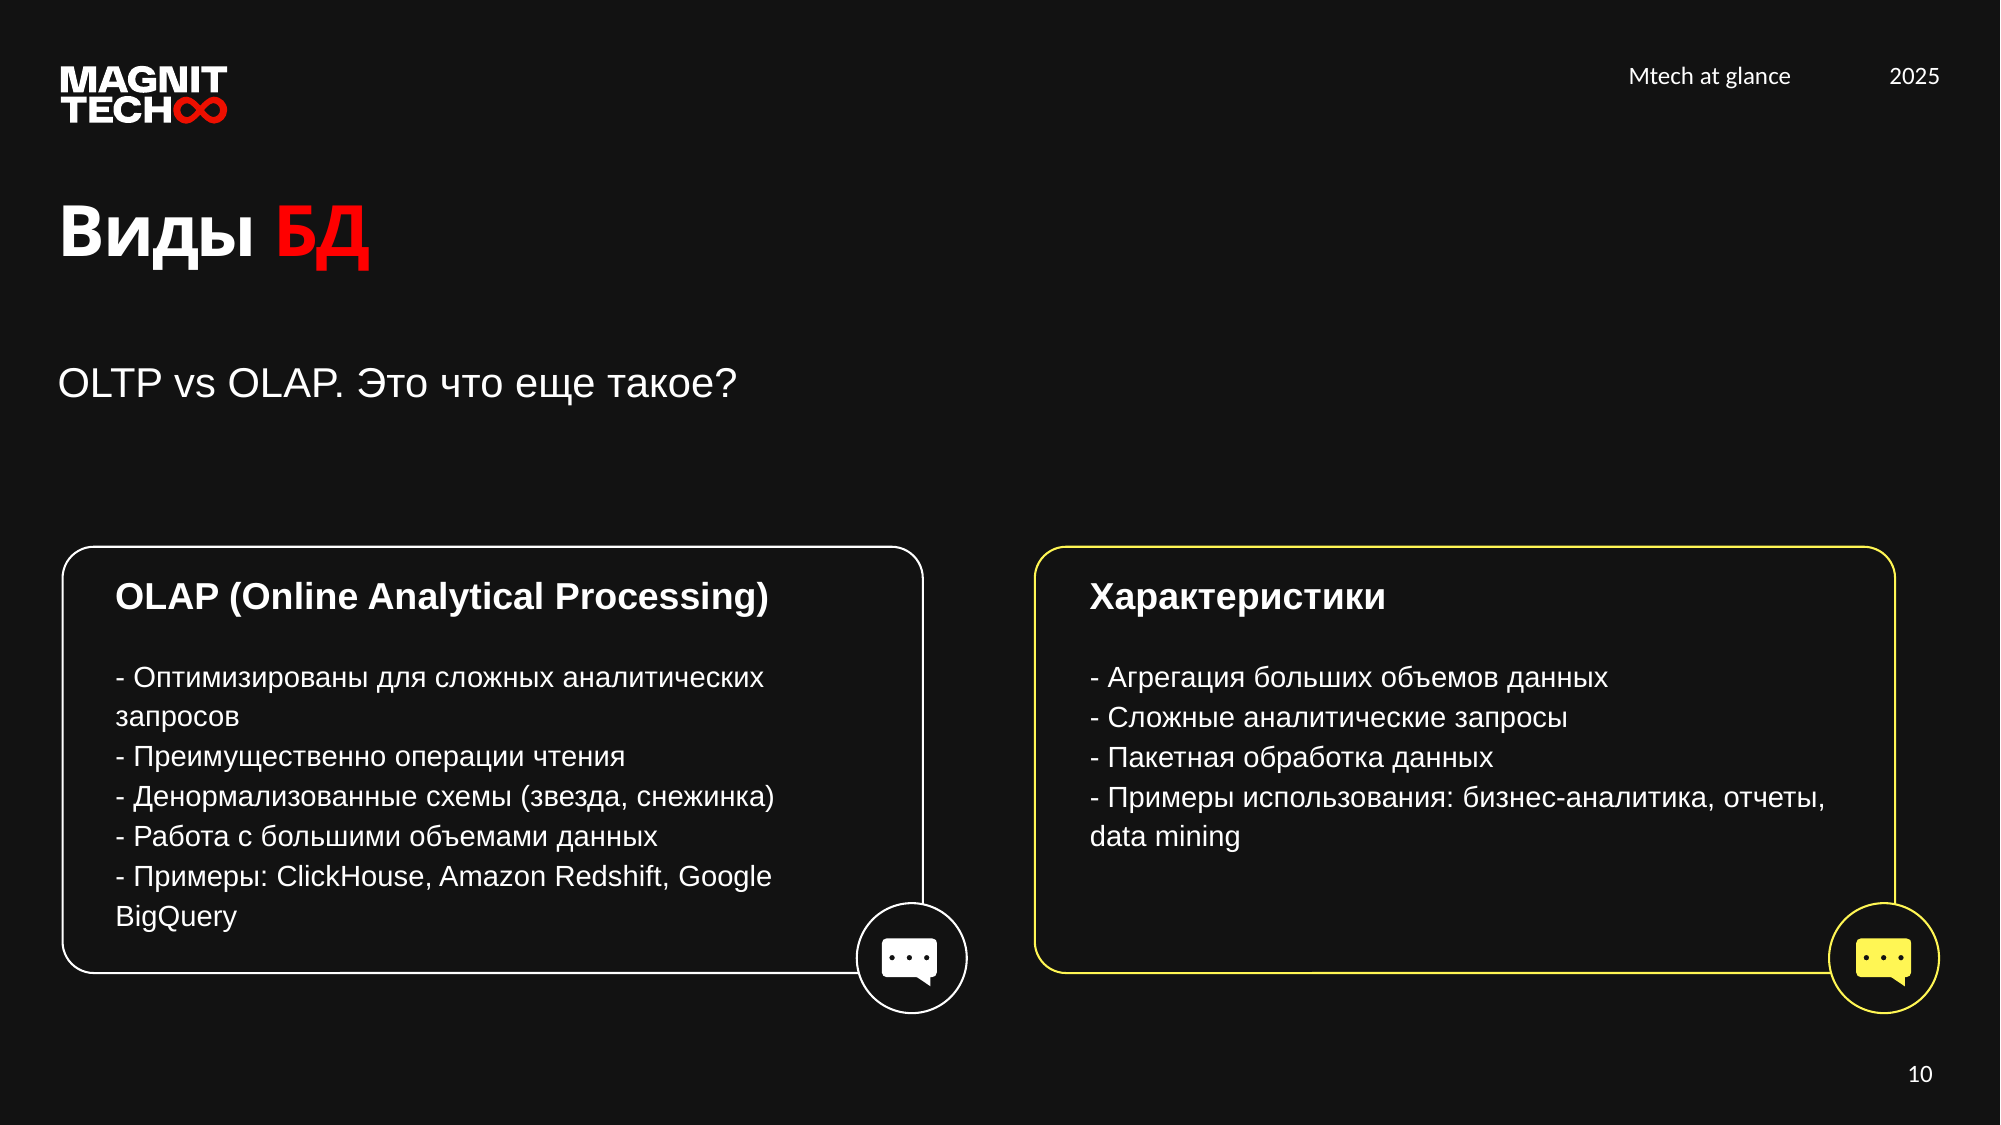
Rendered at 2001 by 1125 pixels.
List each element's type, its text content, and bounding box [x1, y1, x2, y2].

text_box [1856, 938, 1912, 987]
slide_number 10 [1845, 1042, 1948, 1103]
text_box Виды БД [42, 194, 1940, 353]
text_box OLTP vs OLAP. Это что еще такое? [42, 348, 1777, 508]
text_box [881, 938, 937, 987]
text_box Характеристики [1074, 570, 1828, 669]
text_box - Агрегация больших объемов данных - Сложные аналитические запросы - Пакетная обработка данных - Примеры использования: бизнес-аналитика, отчеты, data mining [1074, 646, 1857, 858]
text_box OLAP (Online Analytical Processing) [100, 570, 854, 669]
text_box - Оптимизированы для сложных аналитических запросов - Преимущественно операции чтения - Денормализованные схемы (звезда, снежинка) - Работа с большими объемами данных - Примеры: ClickHouse, Amazon Redshift, Google BigQuery [100, 669, 854, 857]
